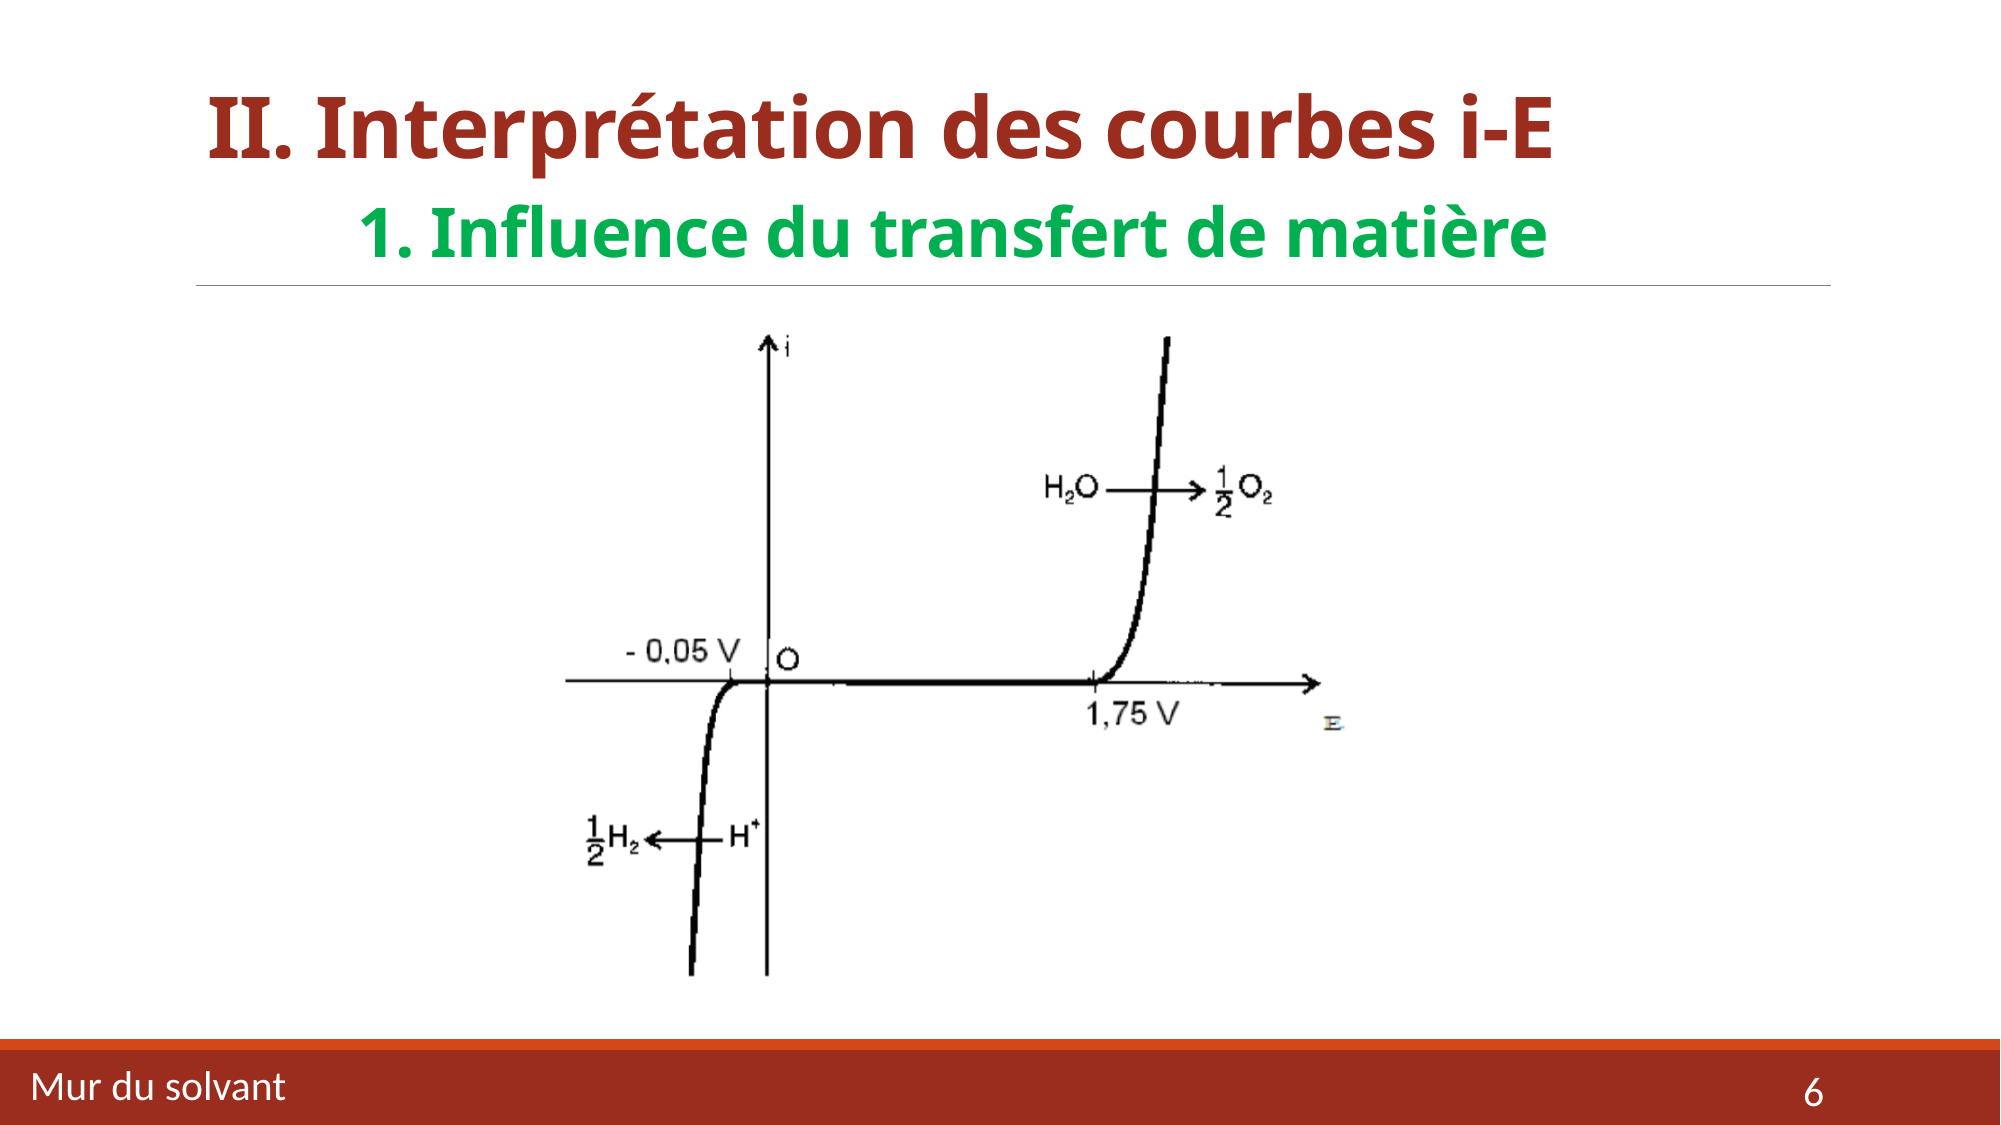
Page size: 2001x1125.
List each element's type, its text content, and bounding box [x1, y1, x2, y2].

text_box II. Interprétation des courbes i-E 1. Influence du transfert de matière [192, 46, 1842, 285]
picture [533, 302, 1398, 997]
text_box Mur du solvant [0, 1056, 2000, 1125]
